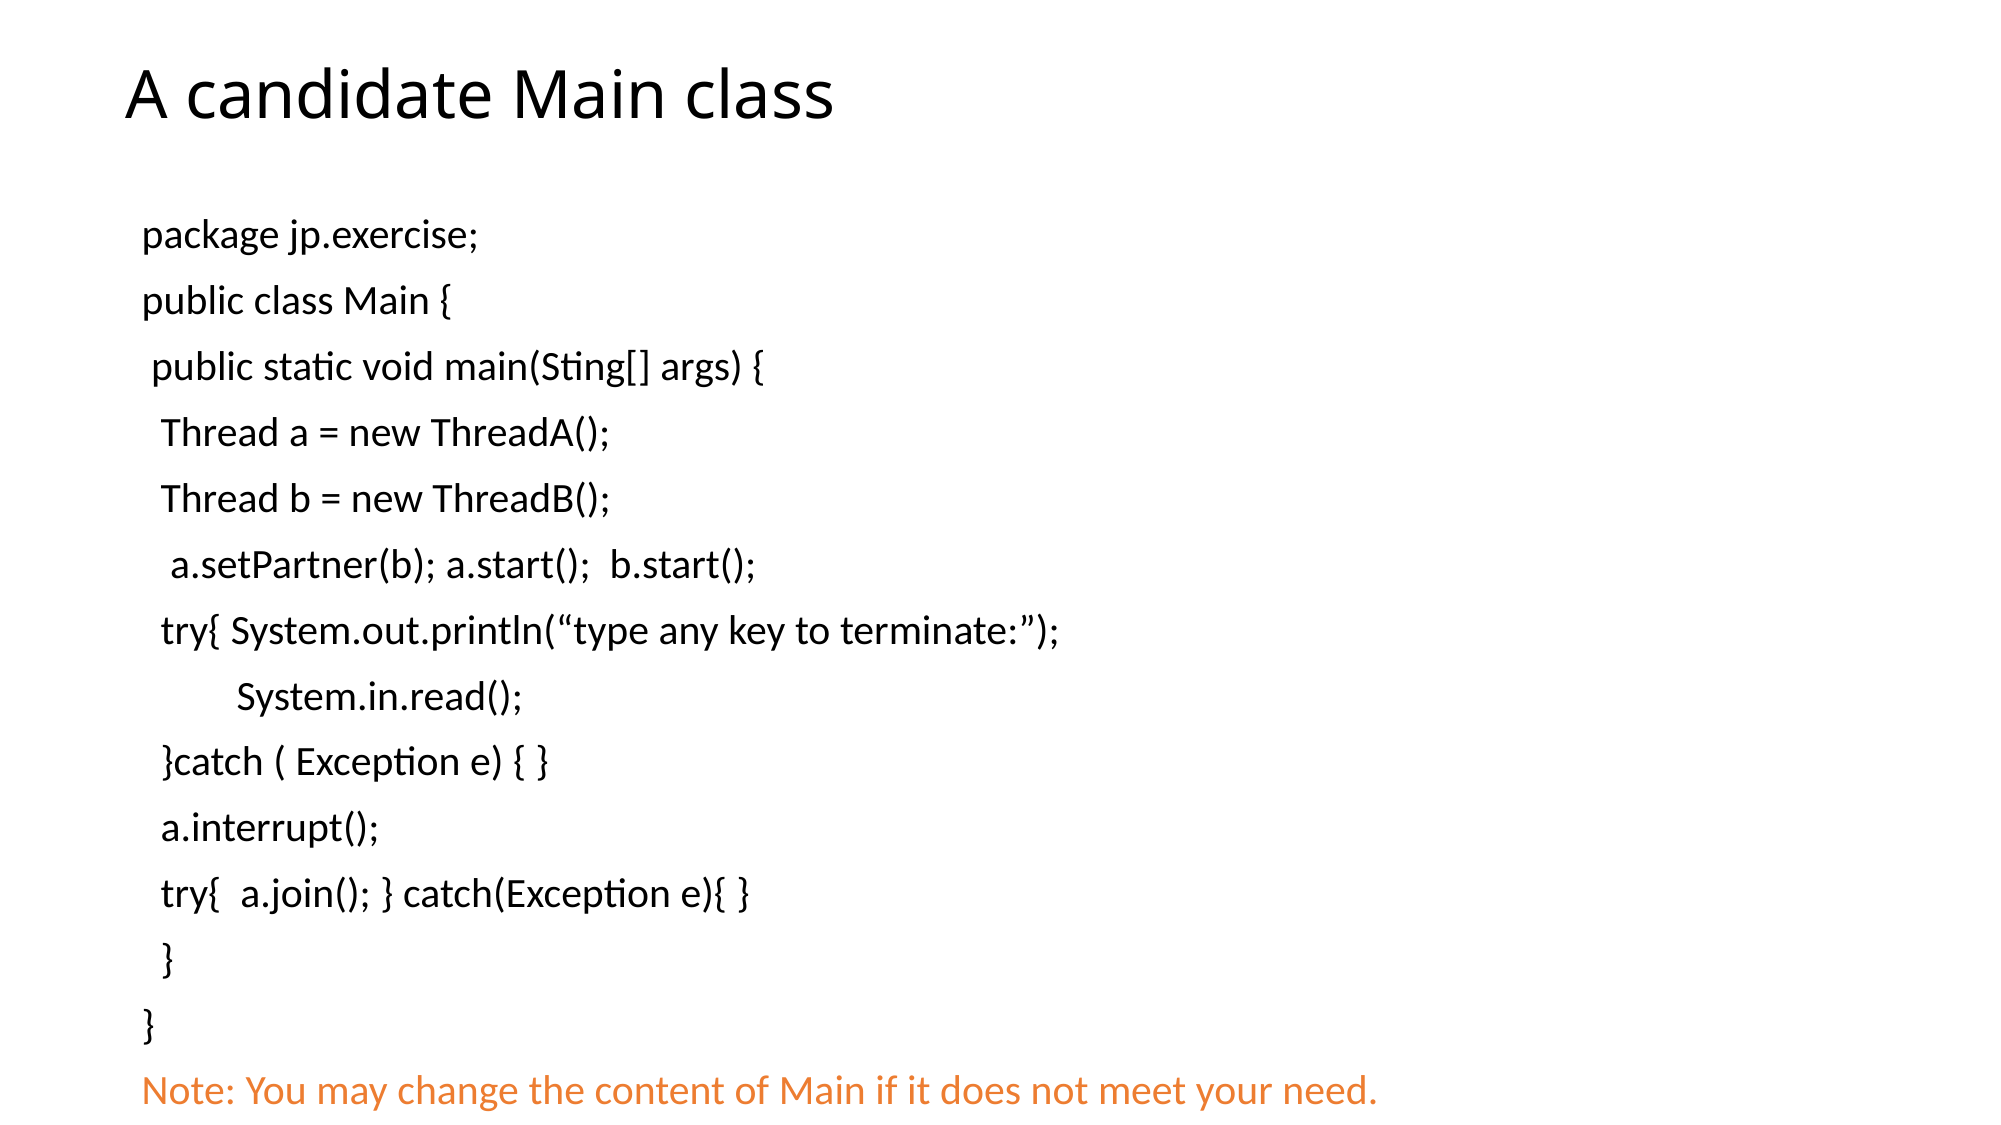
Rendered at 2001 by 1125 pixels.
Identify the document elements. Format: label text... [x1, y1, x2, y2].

title A candidate Main class [110, 0, 1836, 206]
list package jp.exercise; public class Main { public static void main(Sting[] args) { Thread a = new ThreadA(); Thread b = new ThreadB(); a.setPartner(b); a.start(); b.start(); try{ System.out.println(“type any key to terminate:”); System.in.read(); }catch ( Exception e) { } a.interrupt(); try{ a.join(); } catch(Exception e){ } } } Note: You may change the content of Main if it does not meet your need. [126, 205, 1852, 920]
